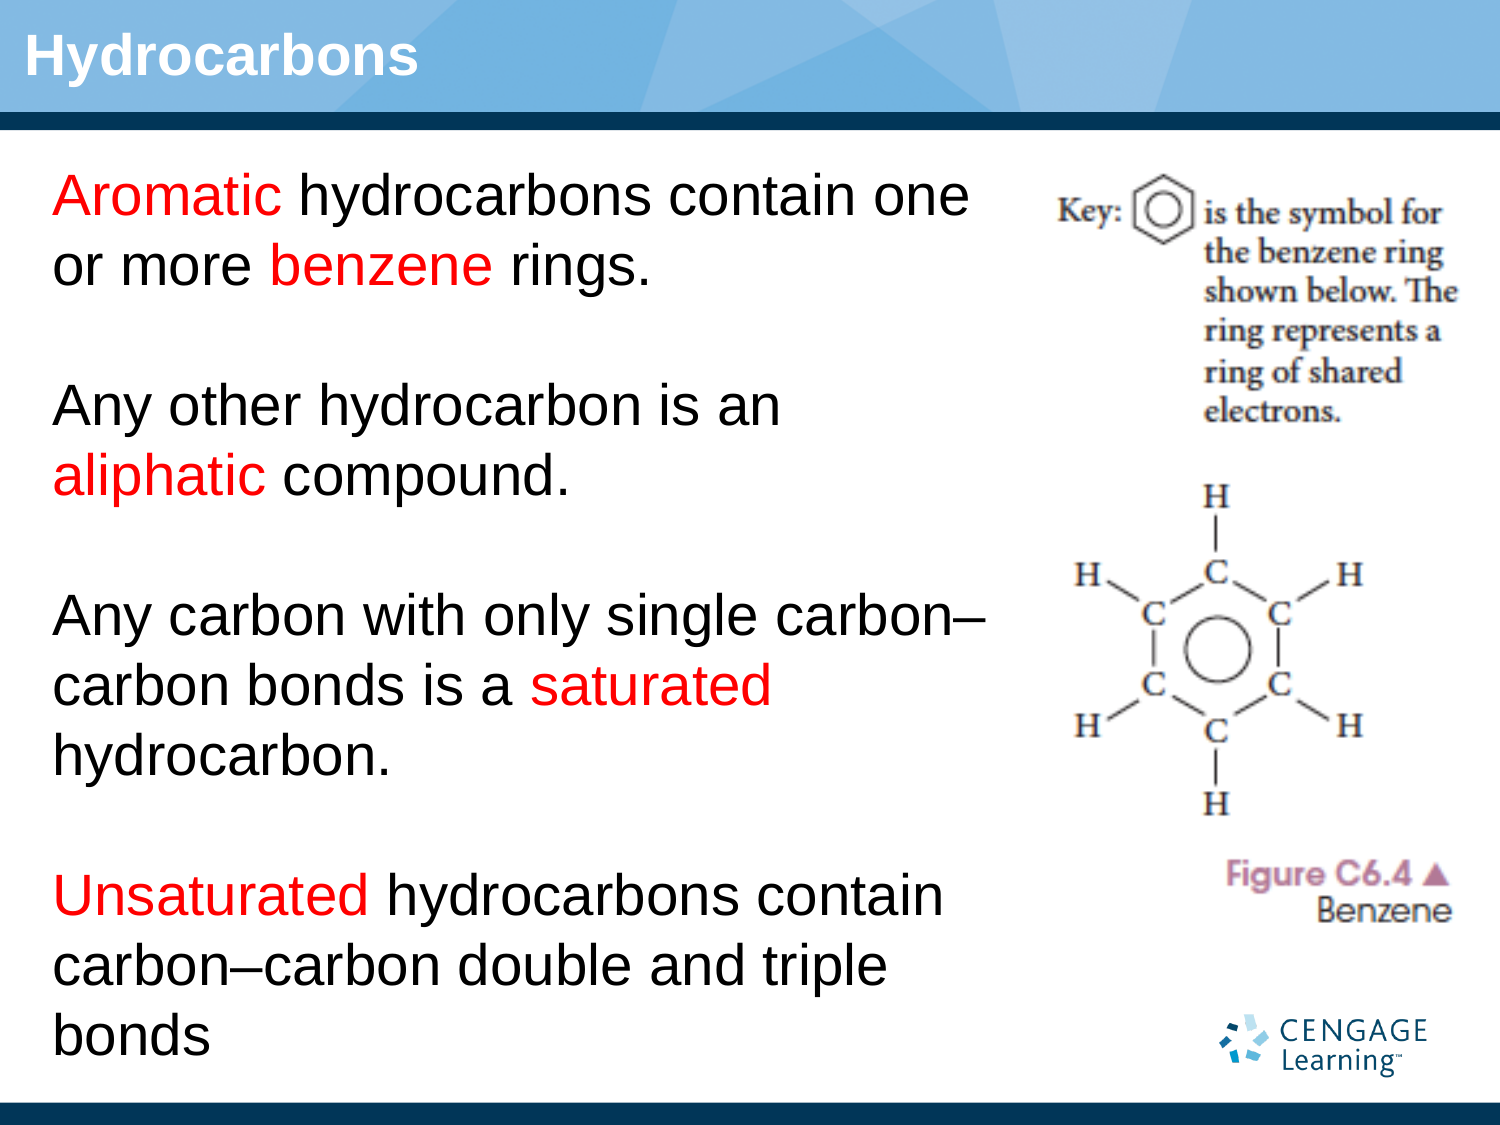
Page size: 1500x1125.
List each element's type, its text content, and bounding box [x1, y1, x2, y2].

picture [0, 0, 1500, 112]
picture [1012, 162, 1495, 949]
title Hydrocarbons [24, 24, 1413, 100]
picture [1195, 990, 1450, 1101]
text_box Aromatic hydrocarbons contain one or more benzene rings. Any other hydrocarbon is an aliphatic compound. Any carbon with only single carbon–carbon bonds is a saturated hydrocarbon. Unsaturated hydrocarbons contain carbon–carbon double and triple bonds [37, 149, 1025, 1075]
